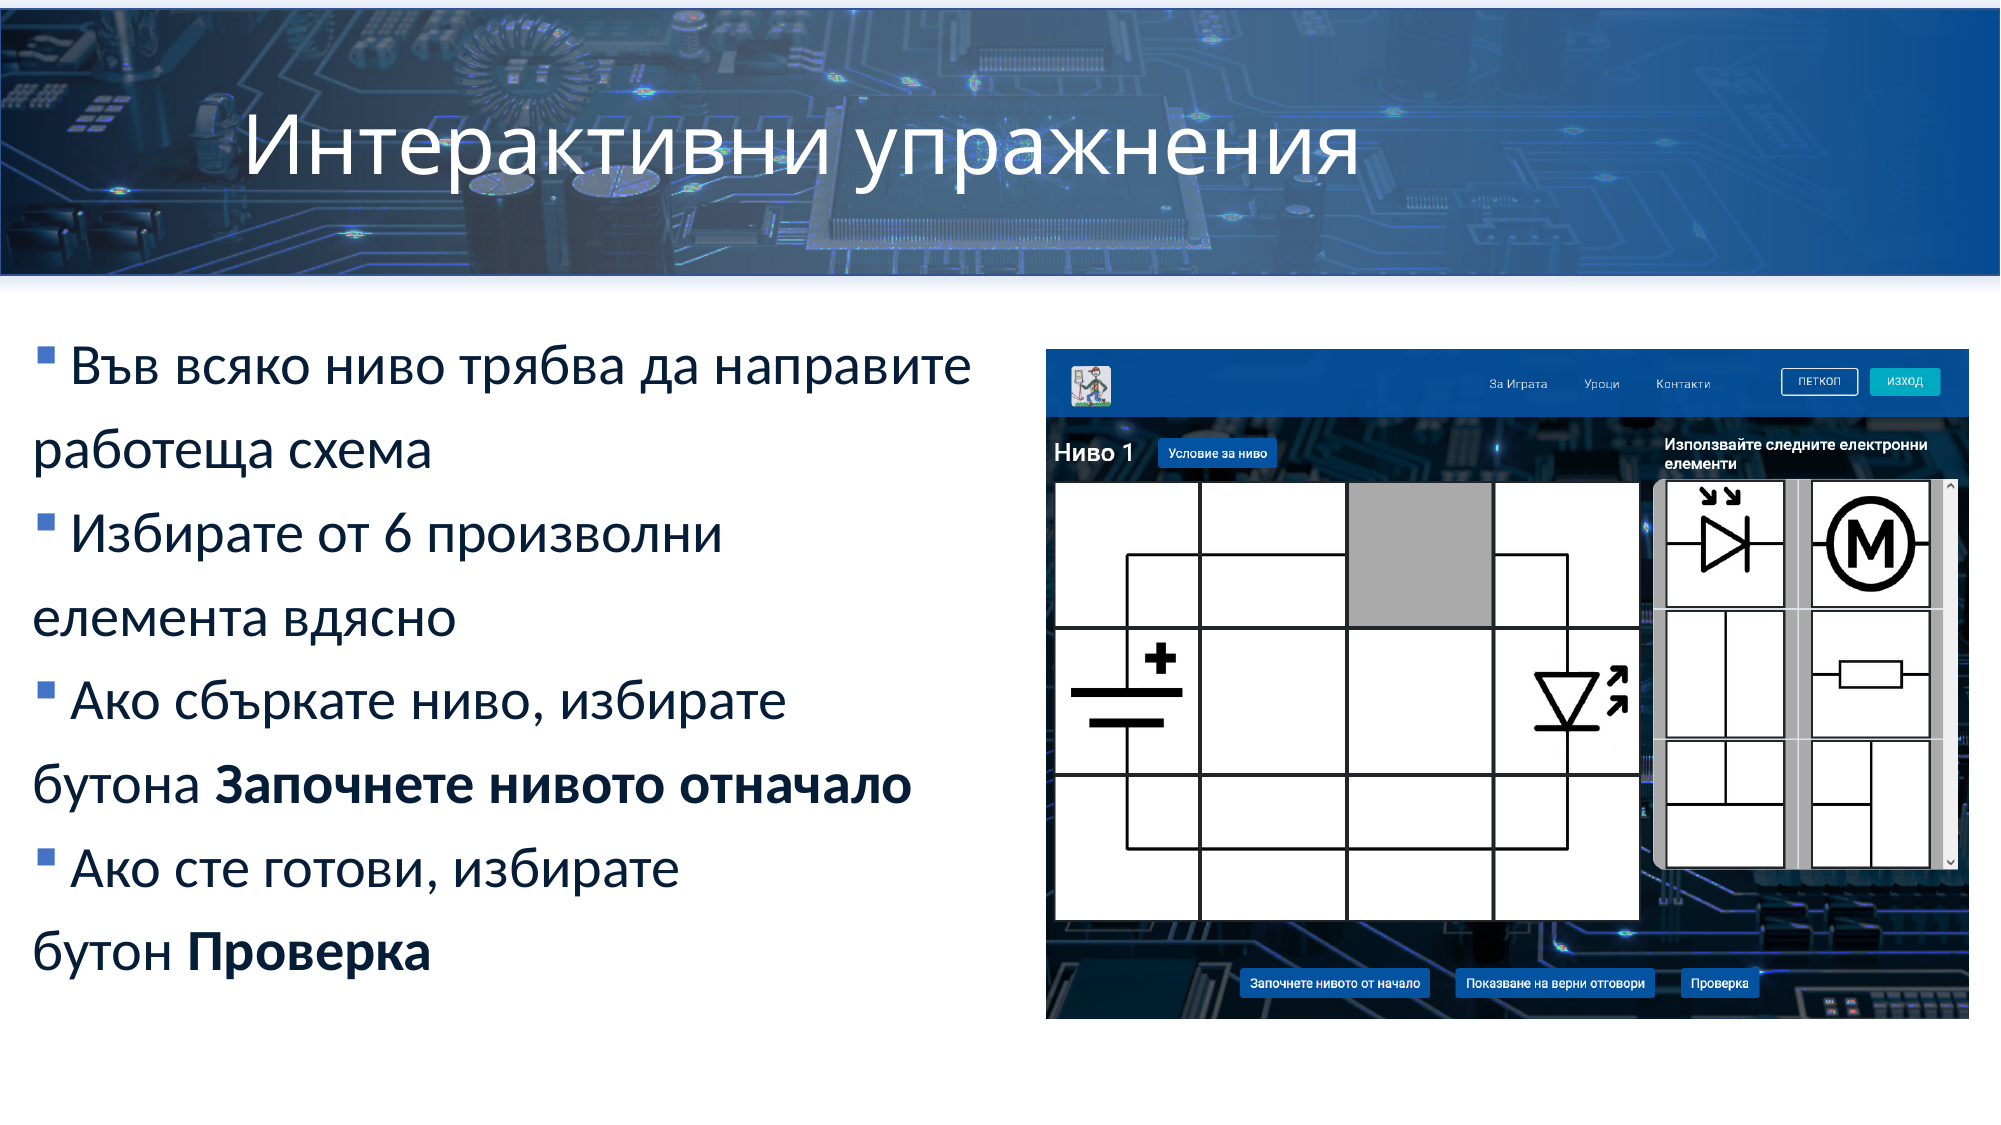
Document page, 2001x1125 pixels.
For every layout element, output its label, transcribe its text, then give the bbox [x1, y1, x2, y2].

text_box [0, 8, 2000, 275]
picture [1046, 349, 1969, 1019]
list Във всяко ниво трябва да направите работеща схема Избирате от 6 произволни елемента вдясно Ако сбъркате ниво, избирате бутона Започнете нивото отначало Ако сте готови, избирате бутон Проверка [17, 327, 1743, 1042]
